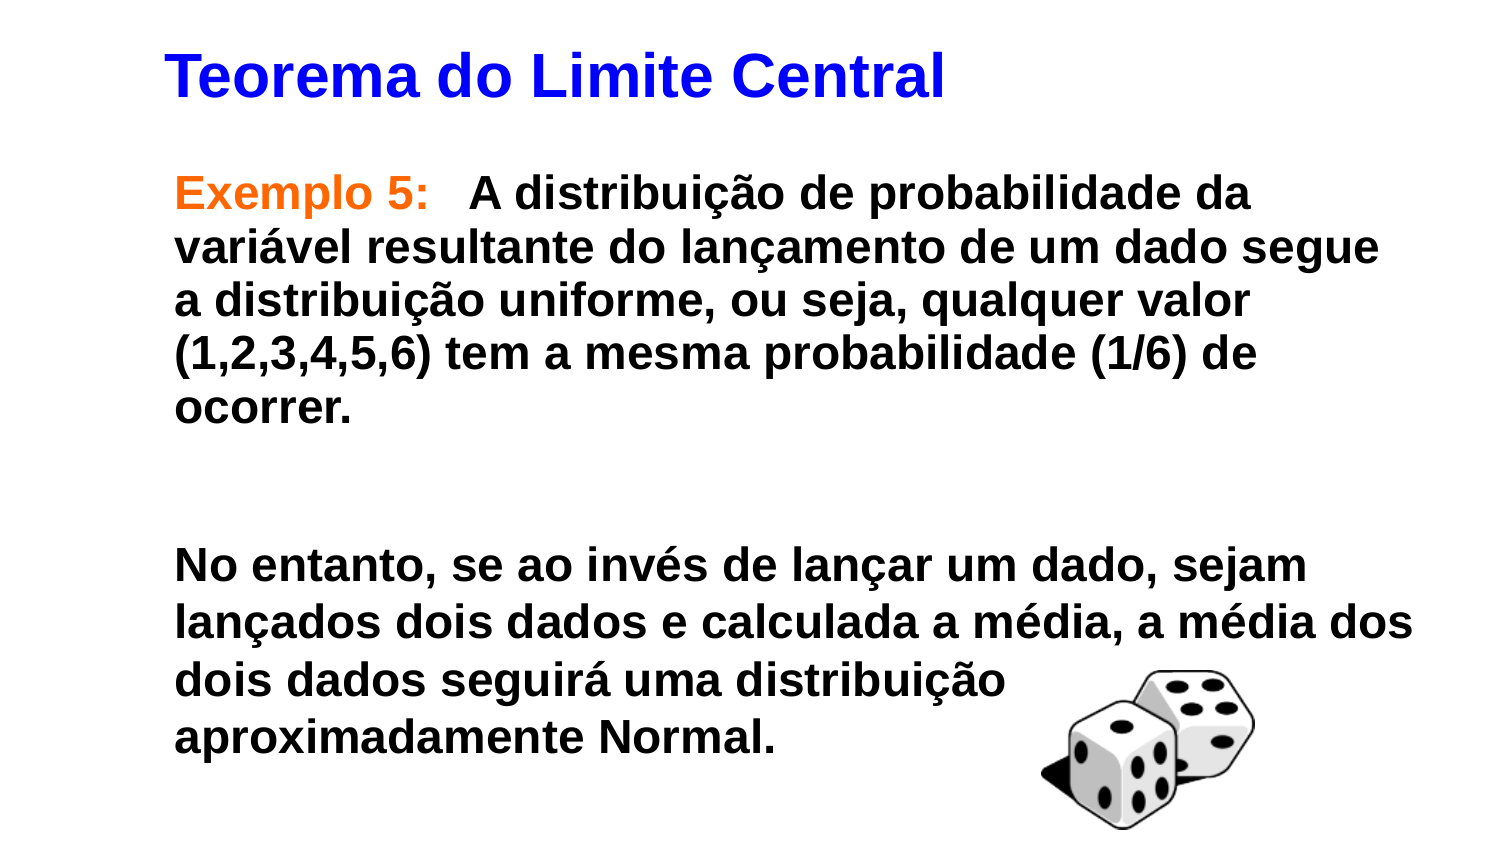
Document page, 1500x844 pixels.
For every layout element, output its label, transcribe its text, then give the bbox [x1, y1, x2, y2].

list Exemplo 5: A distribuição de probabilidade da variável resultante do lançamento de um dado segue a distribuição uniforme, ou seja, qualquer valor (1,2,3,4,5,6) tem a mesma probabilidade (1/6) de ocorrer. No entanto, se ao invés de lançar um dado, sejam lançados dois dados e calculada a média, a média dos dois dados seguirá uma distribuição aproximadamente Normal. [161, 160, 1432, 740]
title Teorema do Limite Central [151, 18, 1420, 140]
picture [1041, 670, 1255, 830]
